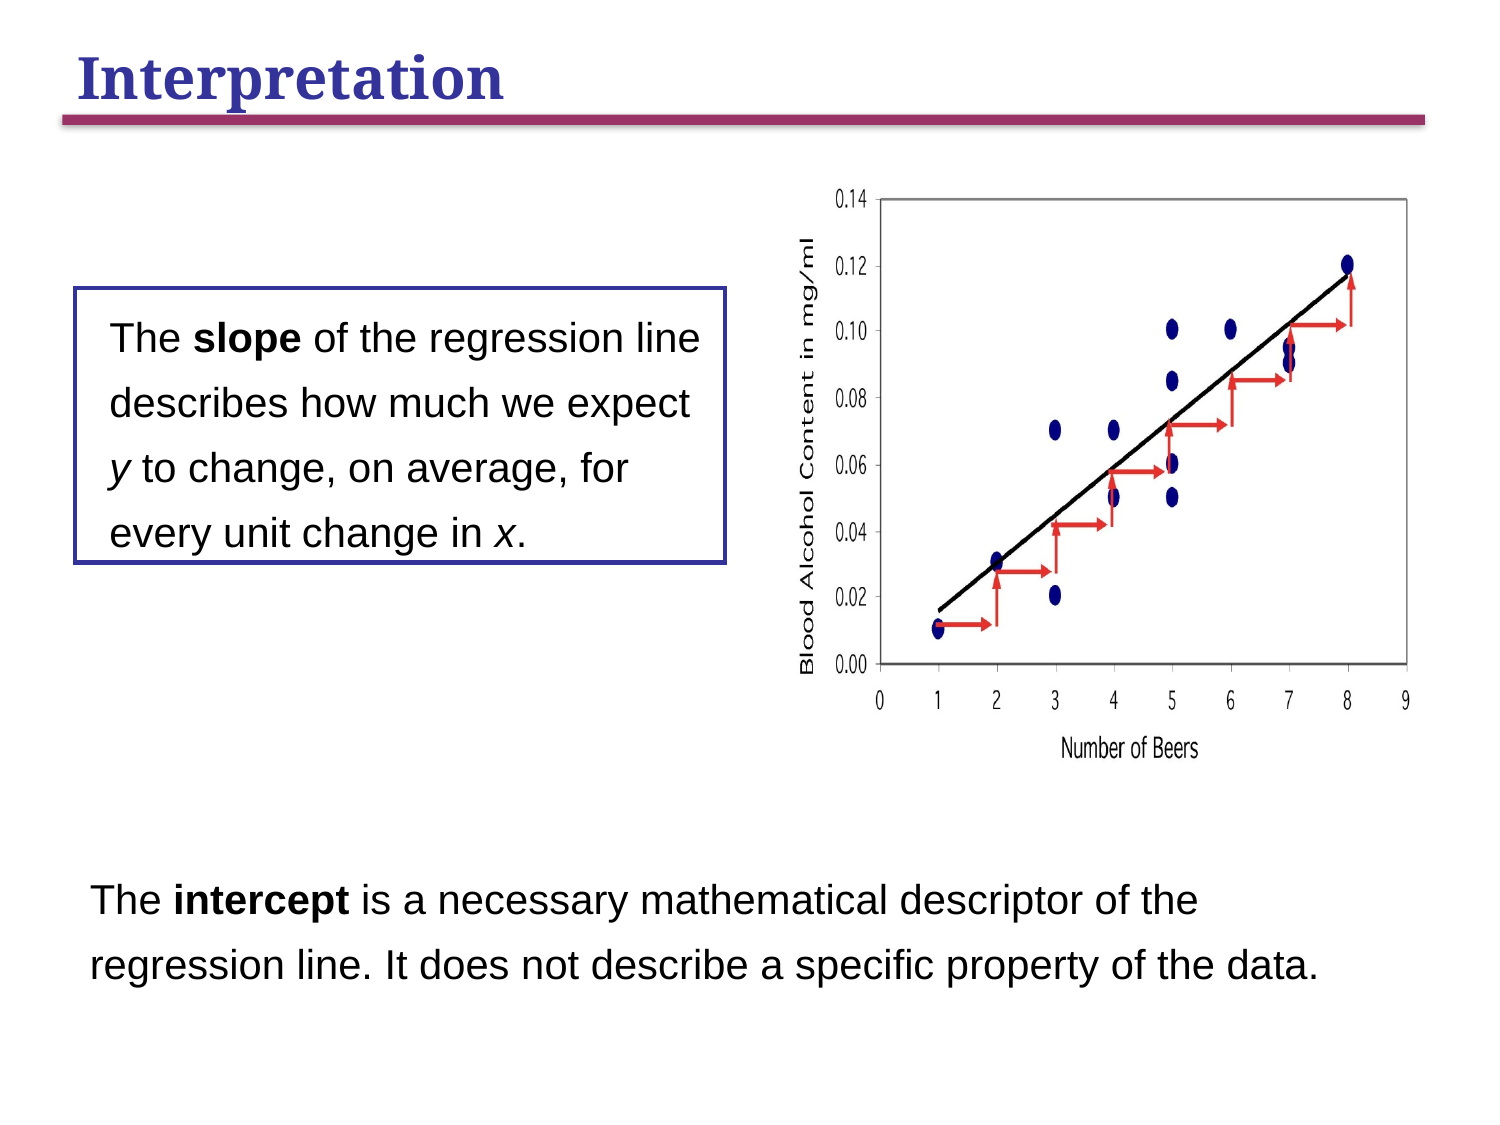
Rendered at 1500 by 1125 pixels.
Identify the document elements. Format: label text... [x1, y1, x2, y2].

title Interpretation [62, 33, 1425, 122]
picture [787, 174, 1426, 776]
text_box The intercept is a necessary mathematical descriptor of the regression line. It does not describe a specific property of the data. [74, 850, 1413, 996]
text_box The slope of the regression line describes how much we expect y to change, on average, for every unit change in x. [75, 287, 725, 563]
